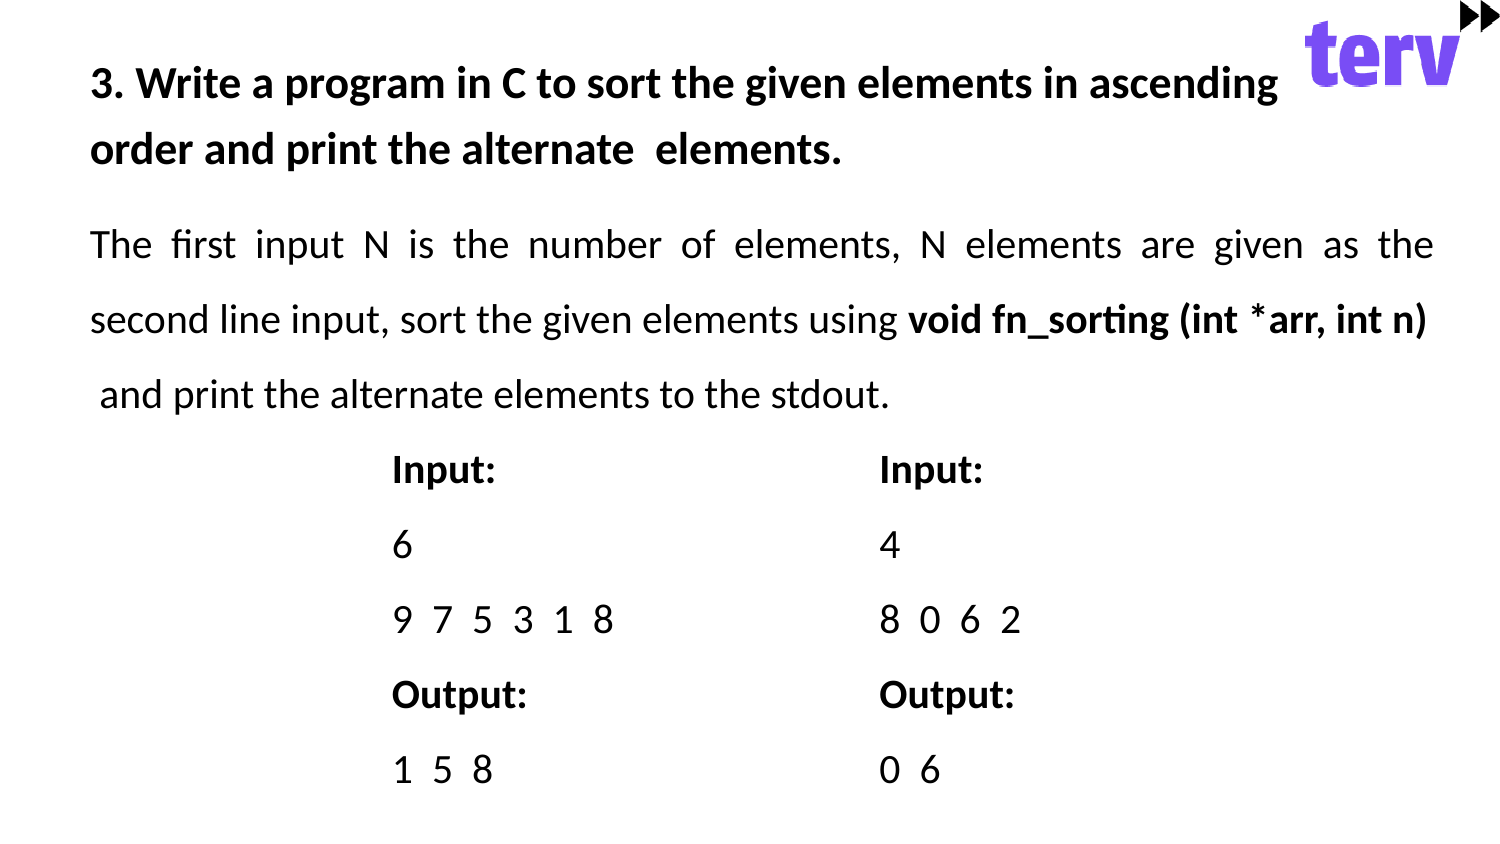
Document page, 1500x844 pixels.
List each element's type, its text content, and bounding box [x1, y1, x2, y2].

text_box Input: 6 9 7 5 3 1 8 Output: 1 5 8 [377, 409, 725, 800]
picture [1305, 0, 1500, 87]
text_box 3. Write a program in C to sort the given elements in ascending order and print the alternate elements. [75, 34, 1331, 181]
text_box Input: 4 8 0 6 2 Output: 0 6 [864, 409, 1213, 800]
text_box The first input N is the number of elements, N elements are given as the second line input, sort the given elements using void fn_sorting (int *arr, int n) and print the alternate elements to the stdout. [75, 184, 1450, 425]
